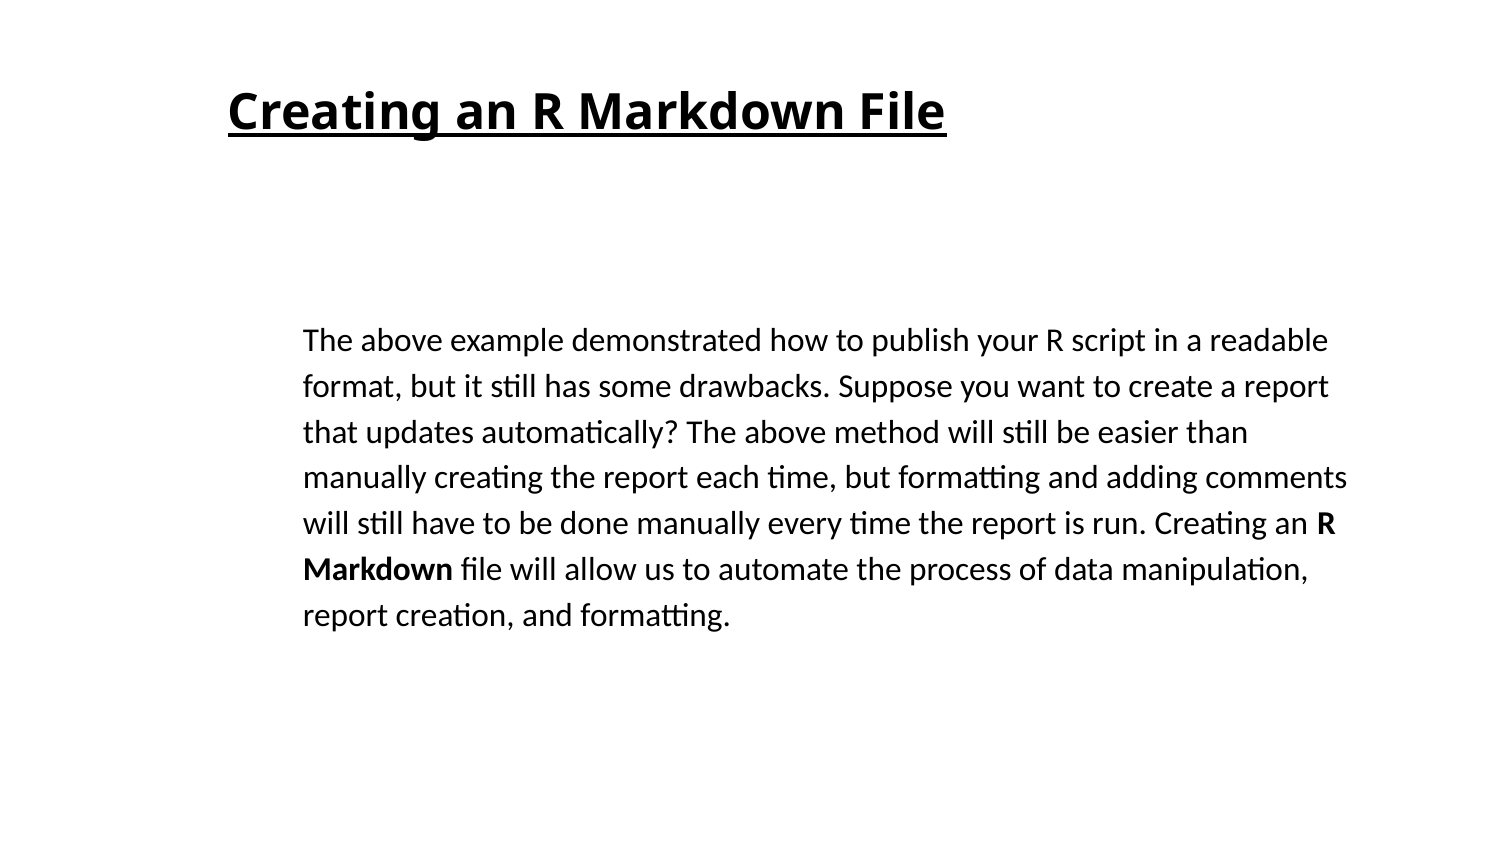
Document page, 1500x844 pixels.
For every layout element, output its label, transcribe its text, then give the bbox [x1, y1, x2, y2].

list The above example demonstrated how to publish your R script in a readable format, but it still has some drawbacks. Suppose you want to create a report that updates automatically? The above method will still be easier than manually creating the report each time, but formatting and adding comments will still have to be done manually every time the report is run. Creating an R Markdown file will allow us to automate the process of data manipulation, report creation, and formatting. [212, 257, 1368, 735]
title Creating an R Markdown File [212, 64, 1368, 215]
